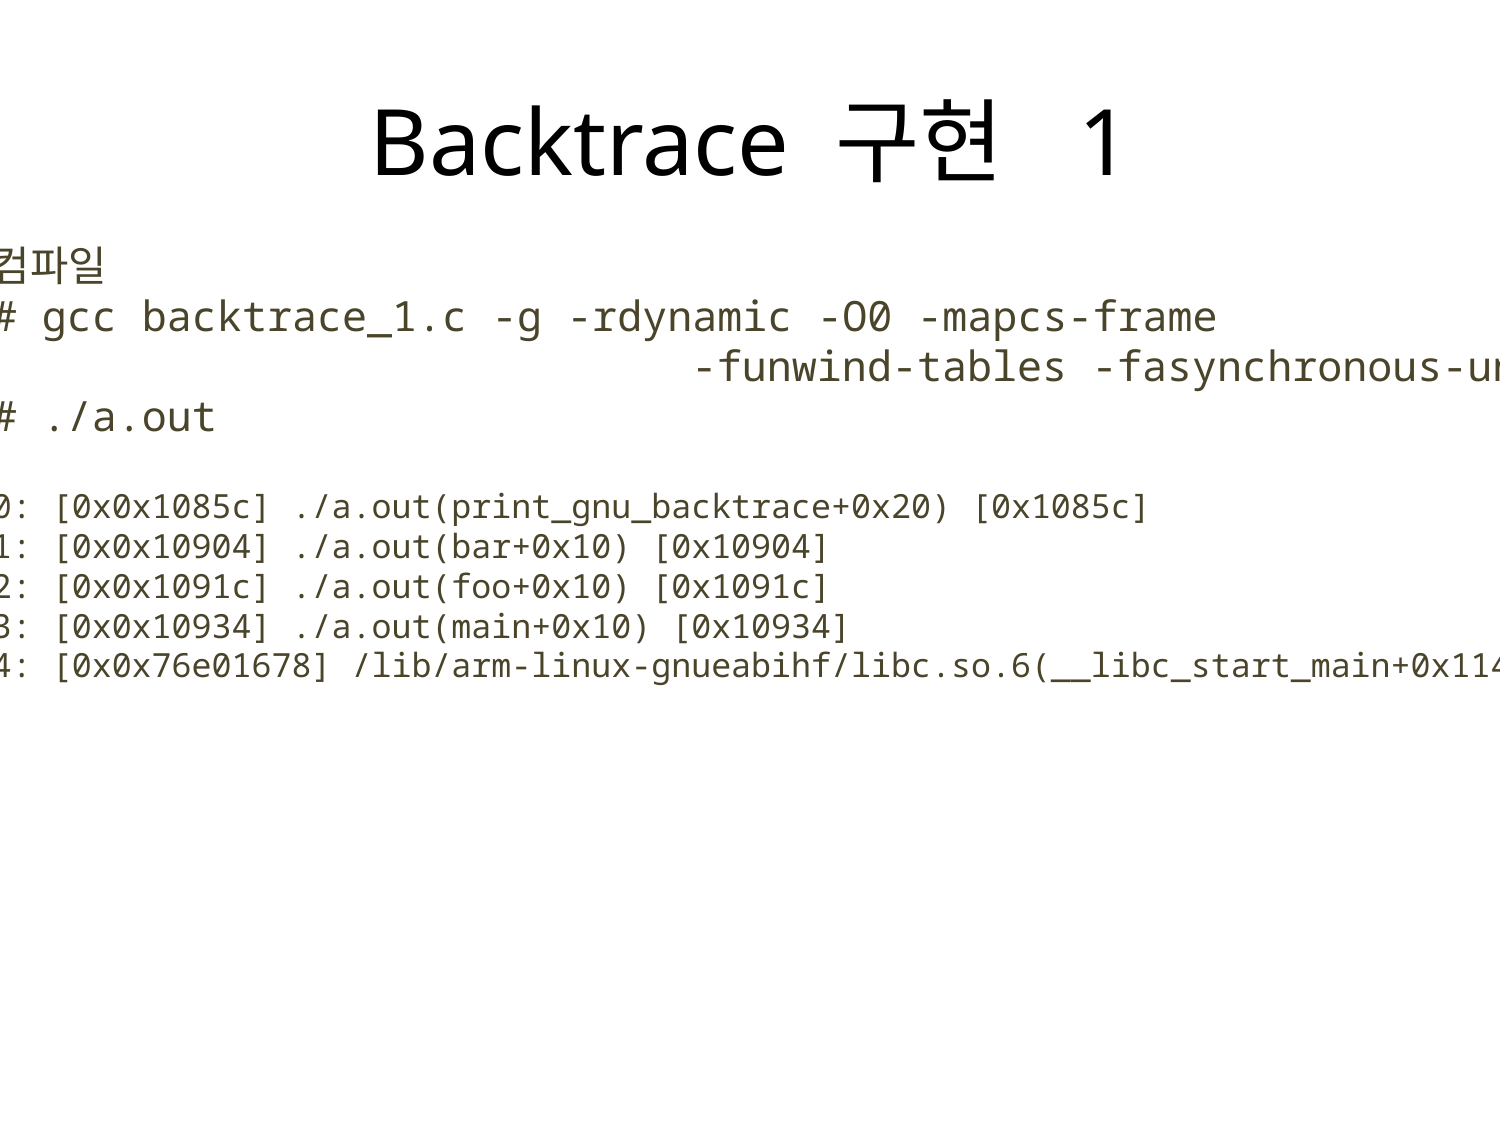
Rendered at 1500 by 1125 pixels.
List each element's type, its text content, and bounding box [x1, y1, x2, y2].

title Backtrace 구현 1 [75, 45, 1425, 232]
text_box 컴파일 # gcc backtrace_1.c -g -rdynamic -O0 -mapcs-frame -funwind-tables -fasynchronous-unwind-tables # ./a.out 0: [0x0x1085c] ./a.out(print_gnu_backtrace+0x20) [0x1085c] 1: [0x0x10904] ./a.out(bar+0x10) [0x10904] 2: [0x0x1091c] ./a.out(foo+0x10) [0x1091c] 3: [0x0x10934] ./a.out(main+0x10) [0x10934] 4: [0x0x76e01678] /lib/arm-linux-gnueabihf/libc.so.6(__libc_start_main+0x114) [0x76e01678] [0, 232, 1500, 737]
